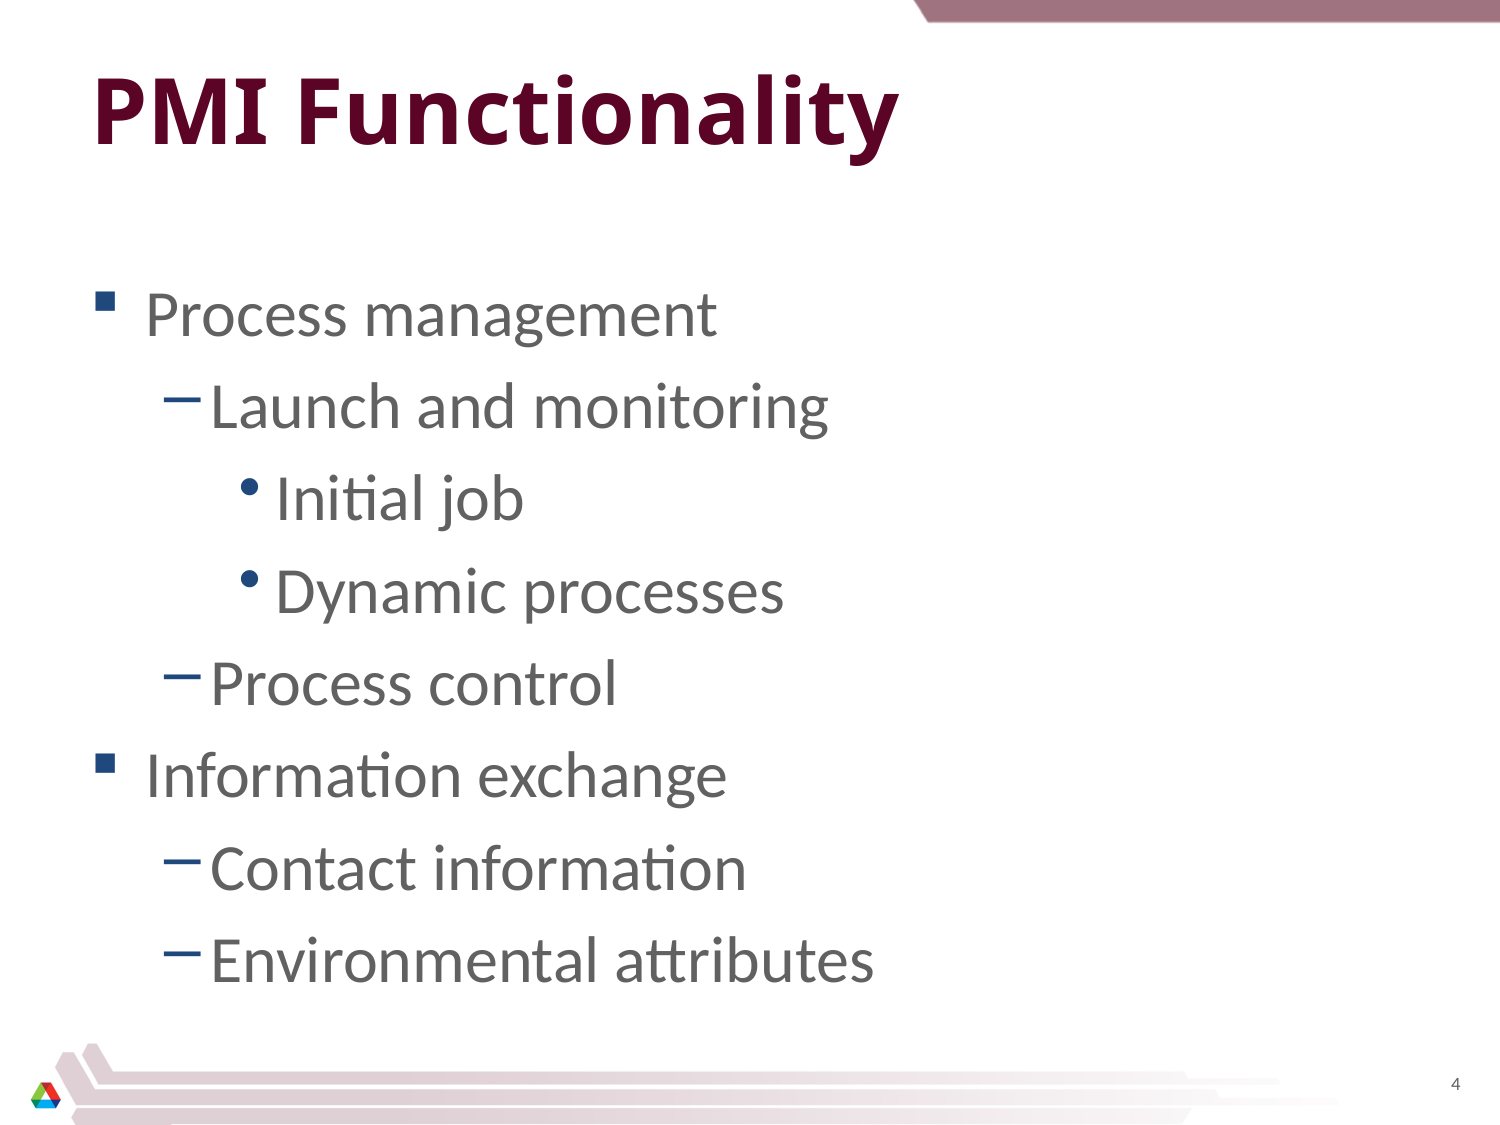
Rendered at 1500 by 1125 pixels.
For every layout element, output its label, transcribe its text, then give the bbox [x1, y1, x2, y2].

picture [0, 1037, 1500, 1125]
slide_number 4 [1412, 1064, 1476, 1125]
title PMI Functionality [74, 44, 1426, 233]
picture [0, 0, 1500, 24]
list Process management Launch and monitoring Initial job Dynamic processes Process control Information exchange Contact information Environmental attributes [74, 262, 1426, 1006]
